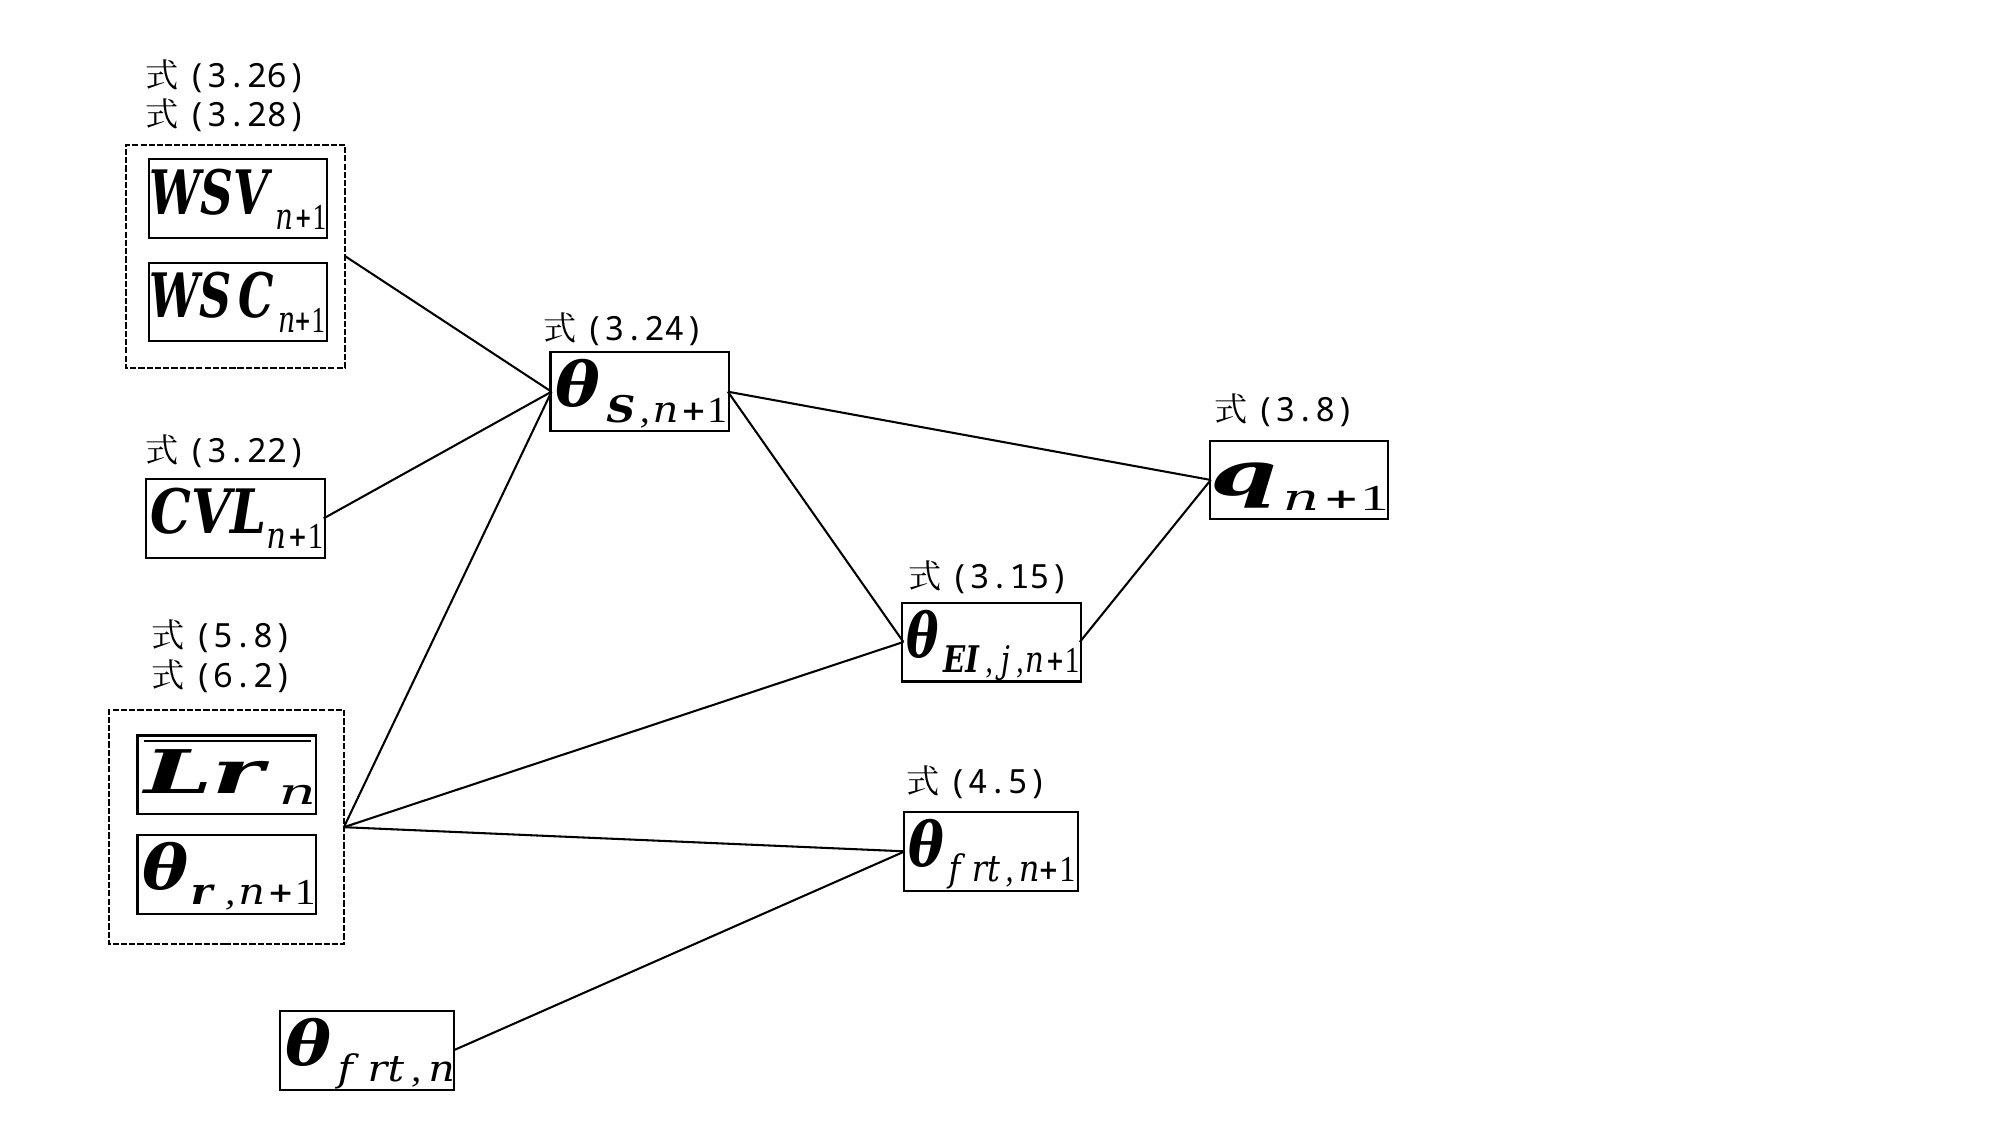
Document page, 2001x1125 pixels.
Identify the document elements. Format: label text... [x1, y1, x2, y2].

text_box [727, 391, 1211, 480]
text_box 式(3.22) [130, 422, 322, 477]
text_box 式(3.15) [904, 547, 1079, 603]
text_box [108, 709, 345, 945]
text_box [125, 144, 346, 369]
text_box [343, 827, 905, 852]
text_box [727, 480, 904, 642]
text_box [453, 851, 905, 1051]
text_box 式(3.26) 式(3.28) [130, 46, 322, 141]
text_box 式(3.8) [1199, 380, 1371, 436]
text_box 式(3.24) [552, 299, 719, 355]
text_box 式(4.5) [904, 753, 1063, 808]
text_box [343, 641, 904, 827]
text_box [1079, 480, 1211, 642]
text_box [343, 391, 552, 641]
text_box 式(5.8) 式(6.2) [137, 607, 314, 702]
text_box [345, 256, 552, 391]
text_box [323, 391, 343, 519]
